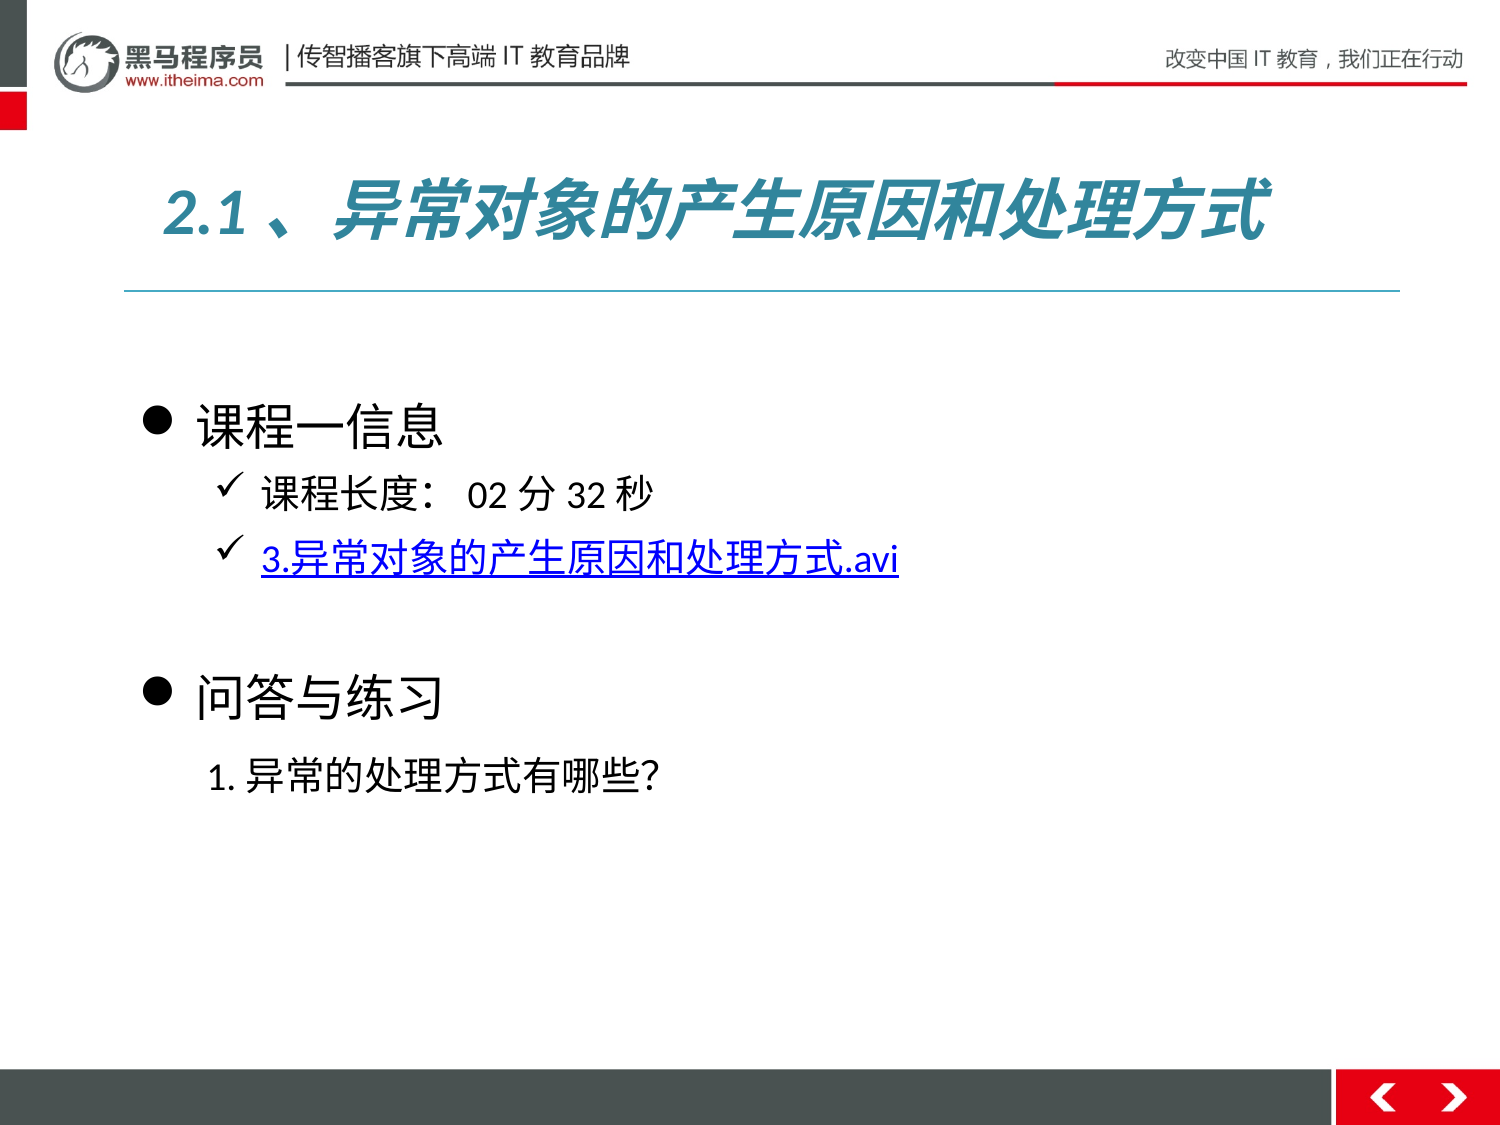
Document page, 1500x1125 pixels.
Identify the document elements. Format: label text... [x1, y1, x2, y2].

text_box 课程一信息 课程长度：02分32秒 3.异常对象的产生原因和处理方式.avi 问答与练习 1.异常的处理方式有哪些？ [123, 315, 1387, 1024]
picture [0, 0, 1500, 1125]
title 2.1、异常对象的产生原因和处理方式 [76, 160, 1351, 409]
